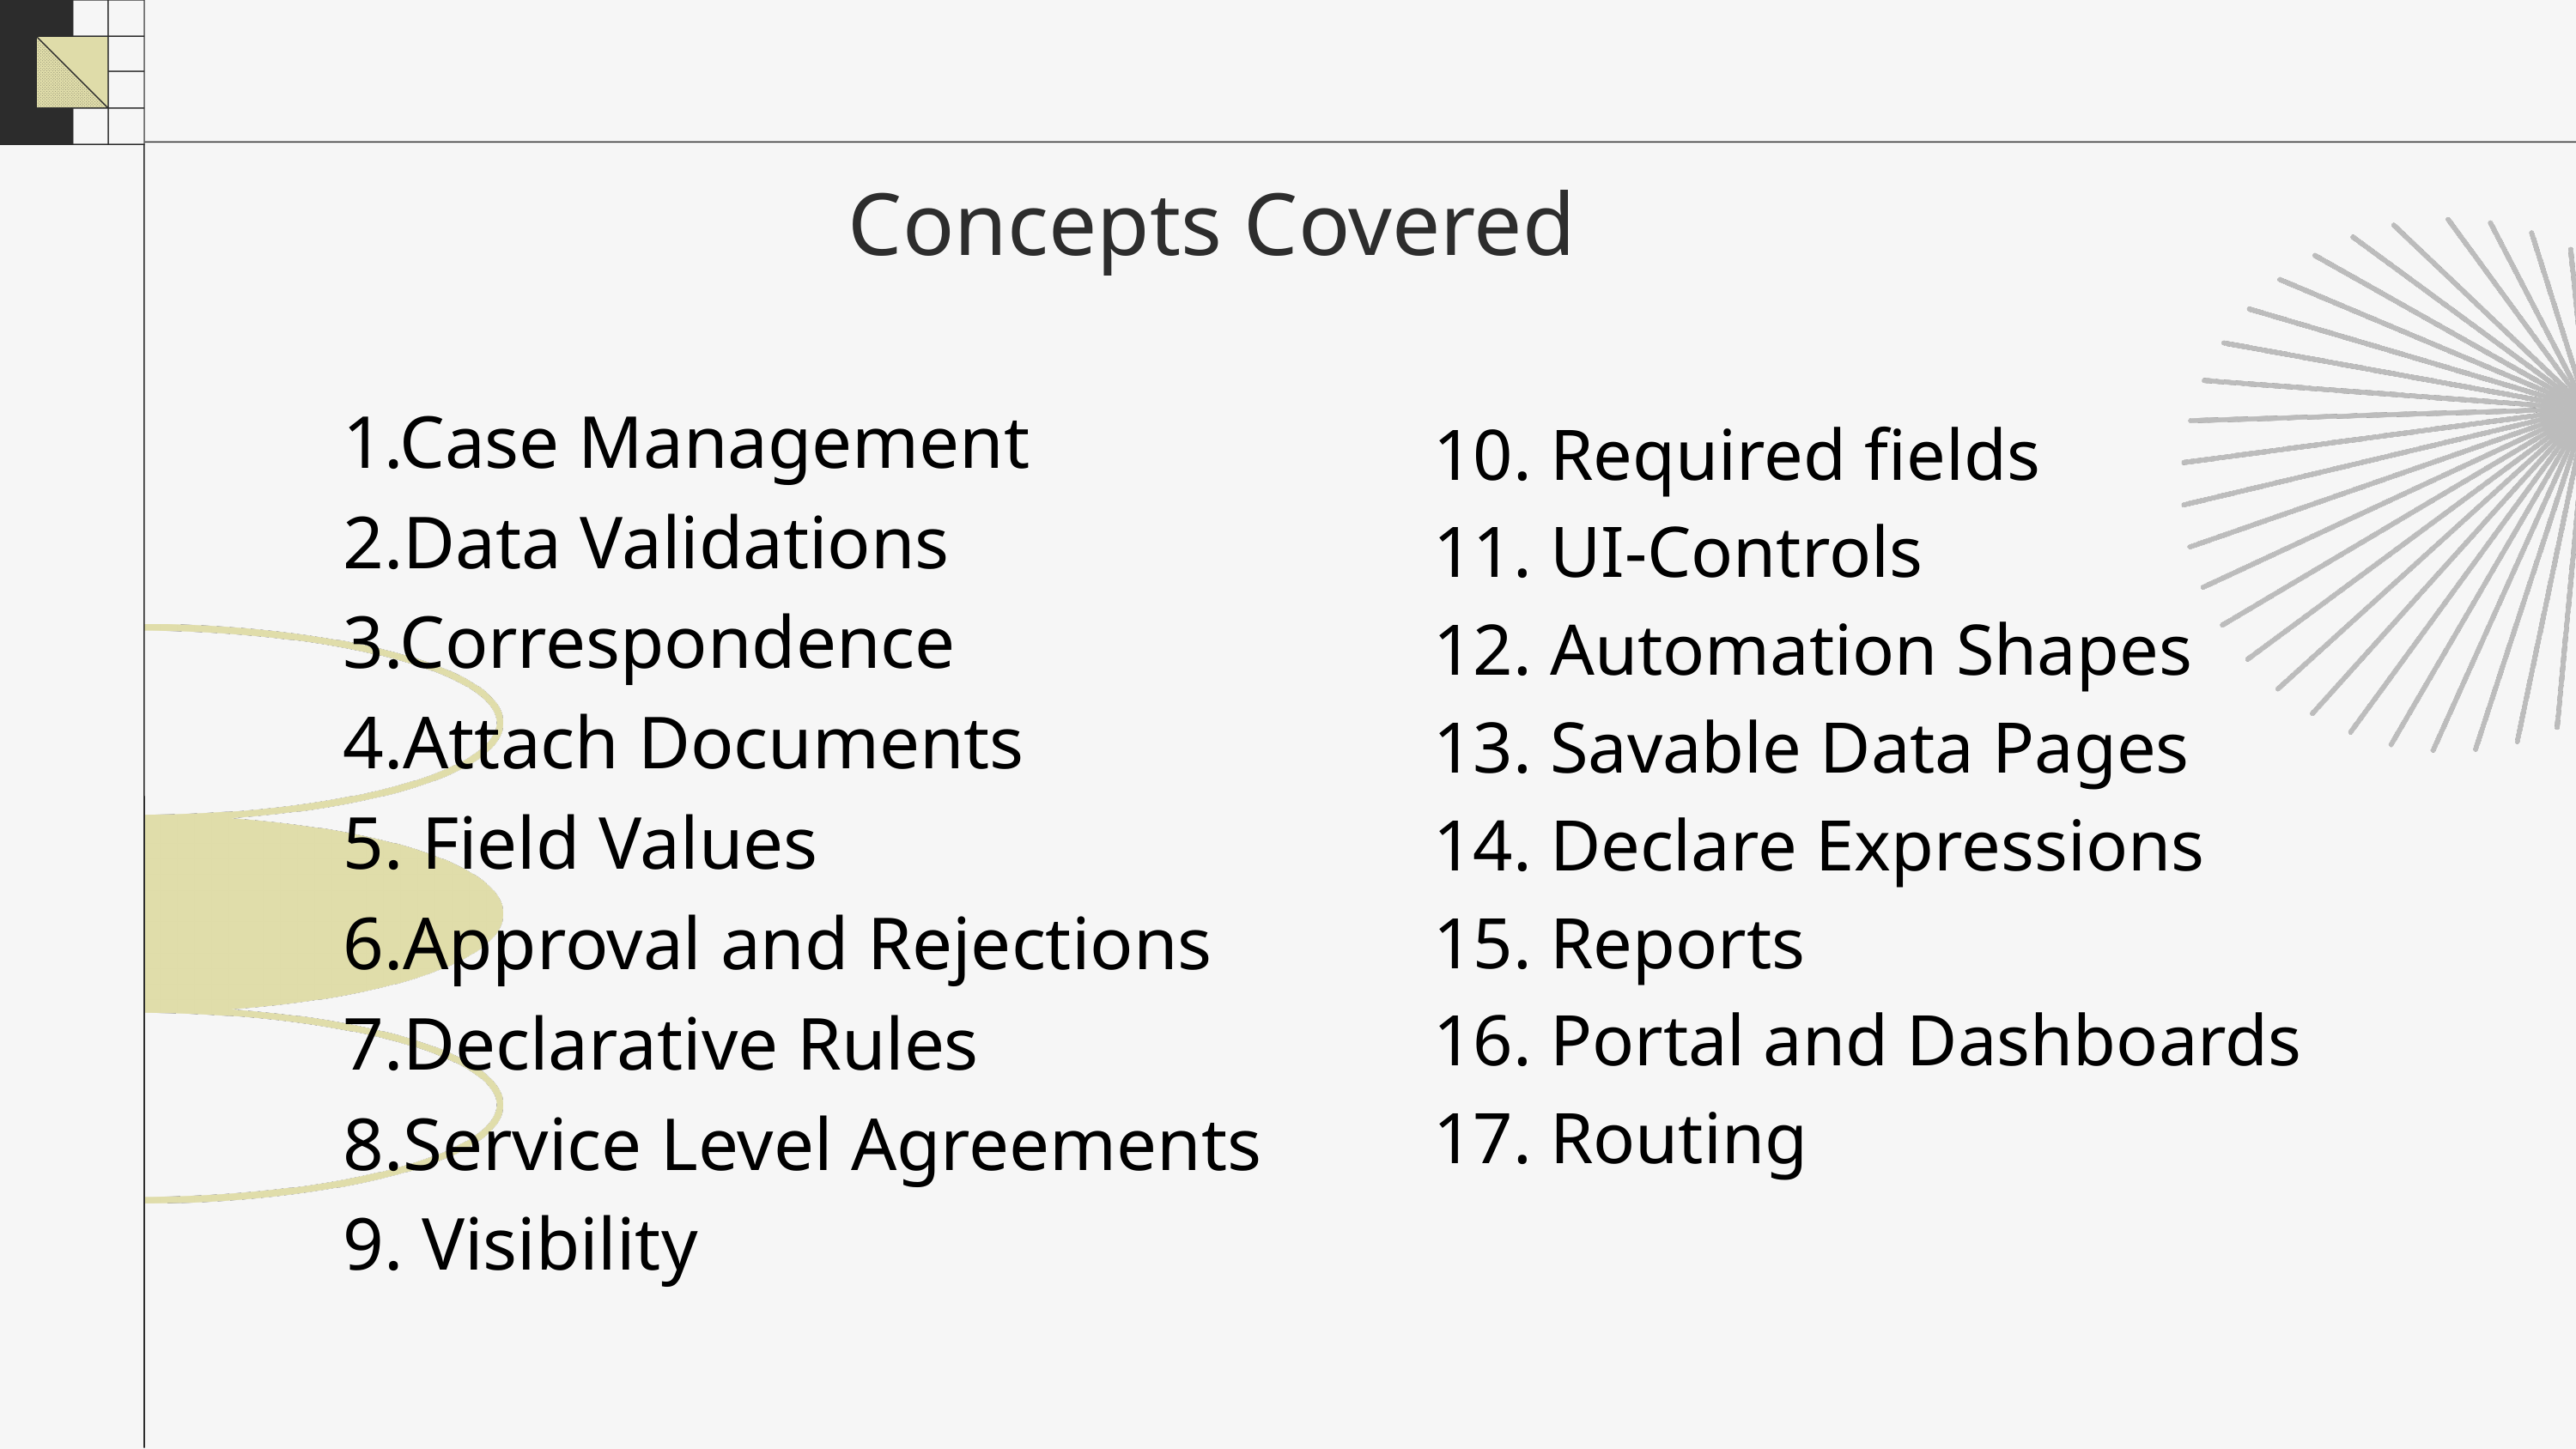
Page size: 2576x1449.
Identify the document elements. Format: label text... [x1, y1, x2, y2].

text_box Concepts Covered [848, 152, 1814, 273]
text_box 10. Required fields 11. UI-Controls 12. Automation Shapes 13. Savable Data Pages 14. Declare Expressions 15. Reports 16. Portal and Dashboards 17. Routing [1433, 396, 2319, 1178]
text_box [0, 0, 145, 145]
text_box [143, 624, 343, 1203]
text_box 1.Case Management 2.Data Validations 3.Correspondence 4.Attach Documents 5. Field Values 6.Approval and Rejections 7.Declarative Rules 8.Service Level Agreements 9. Visibility [343, 382, 1339, 1285]
text_box [2181, 216, 2576, 753]
